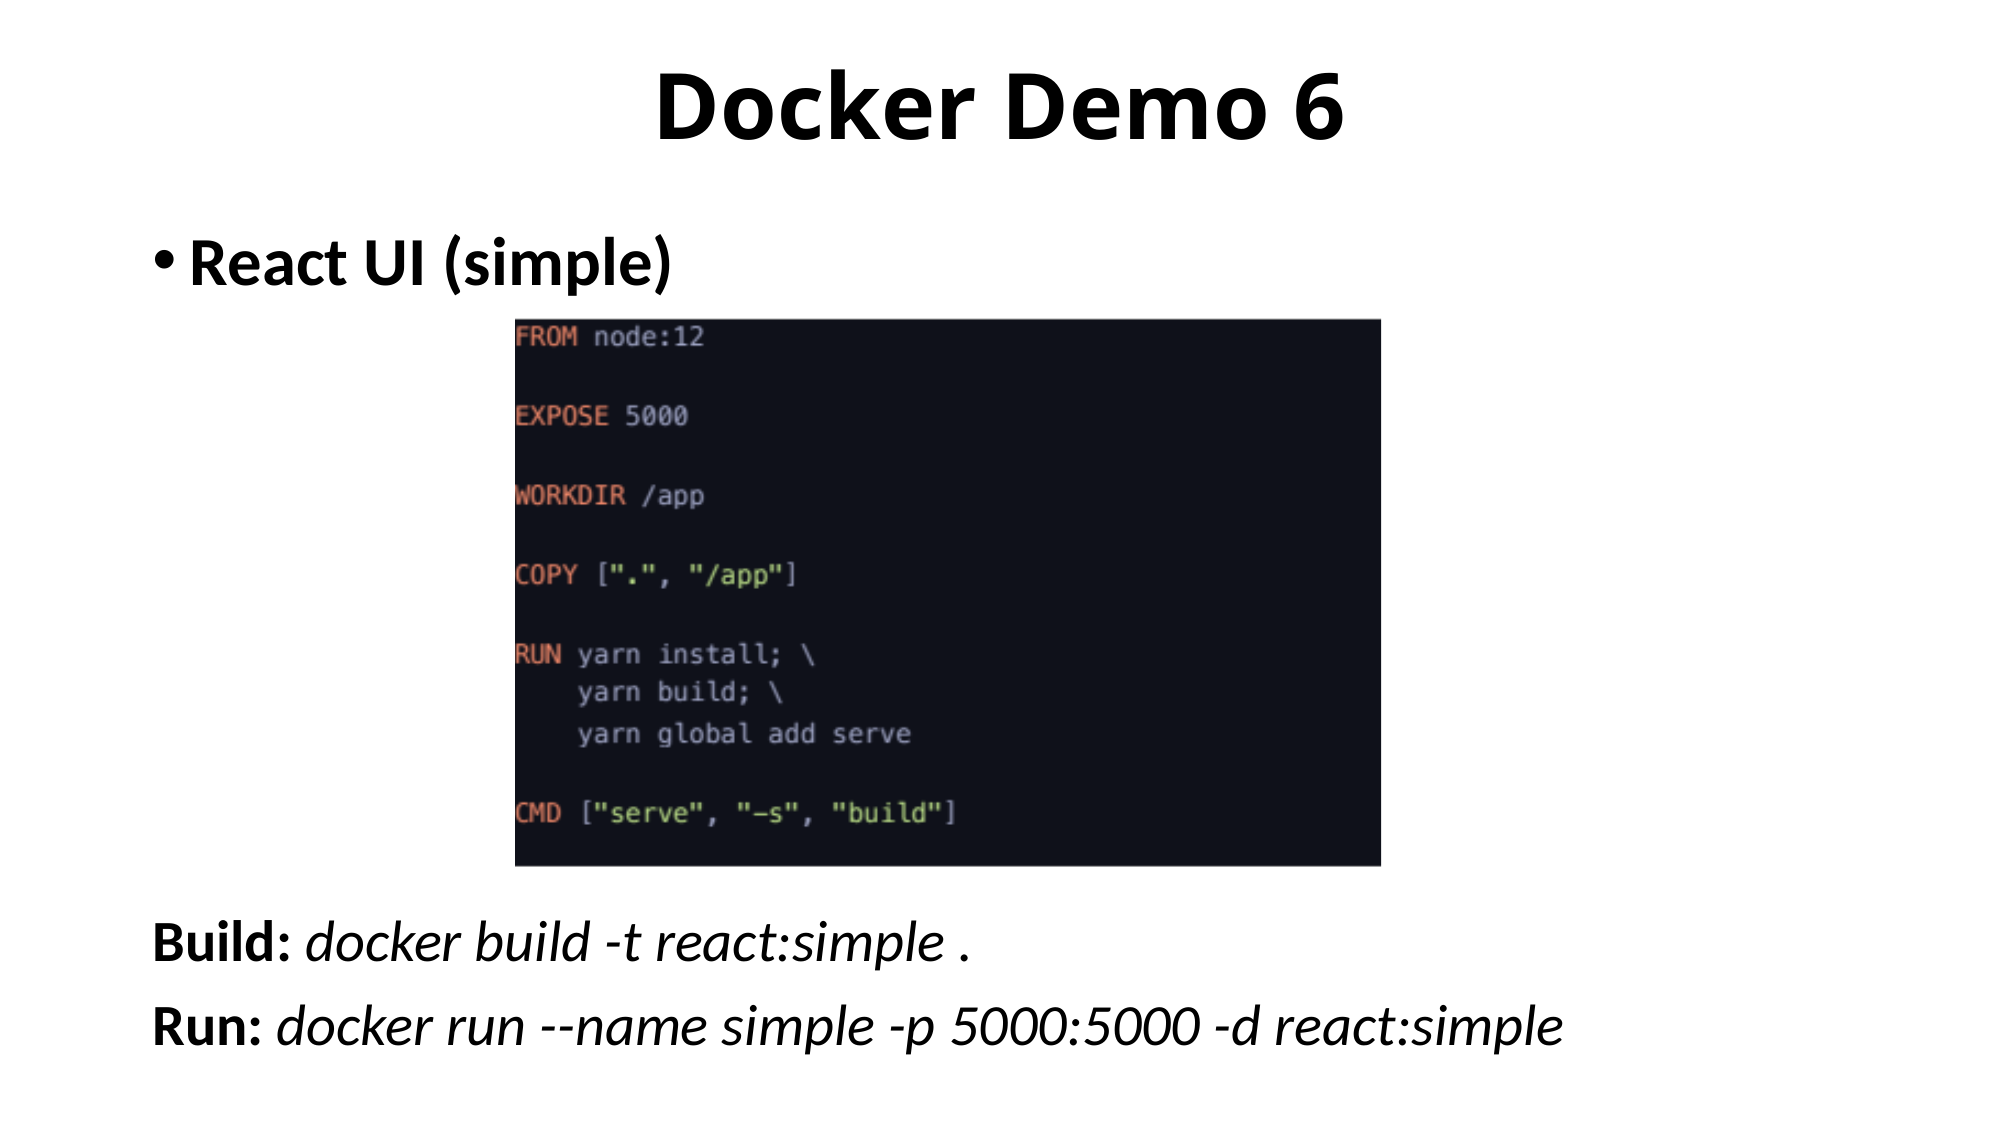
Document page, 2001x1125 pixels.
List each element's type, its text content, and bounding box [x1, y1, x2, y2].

title Docker Demo 6 [137, 1, 1863, 218]
list React UI (simple) Build: docker build -t react:simple . Run: docker run --name simple -p 5000:5000 -d react:simple [137, 218, 1863, 1073]
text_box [515, 311, 1382, 907]
